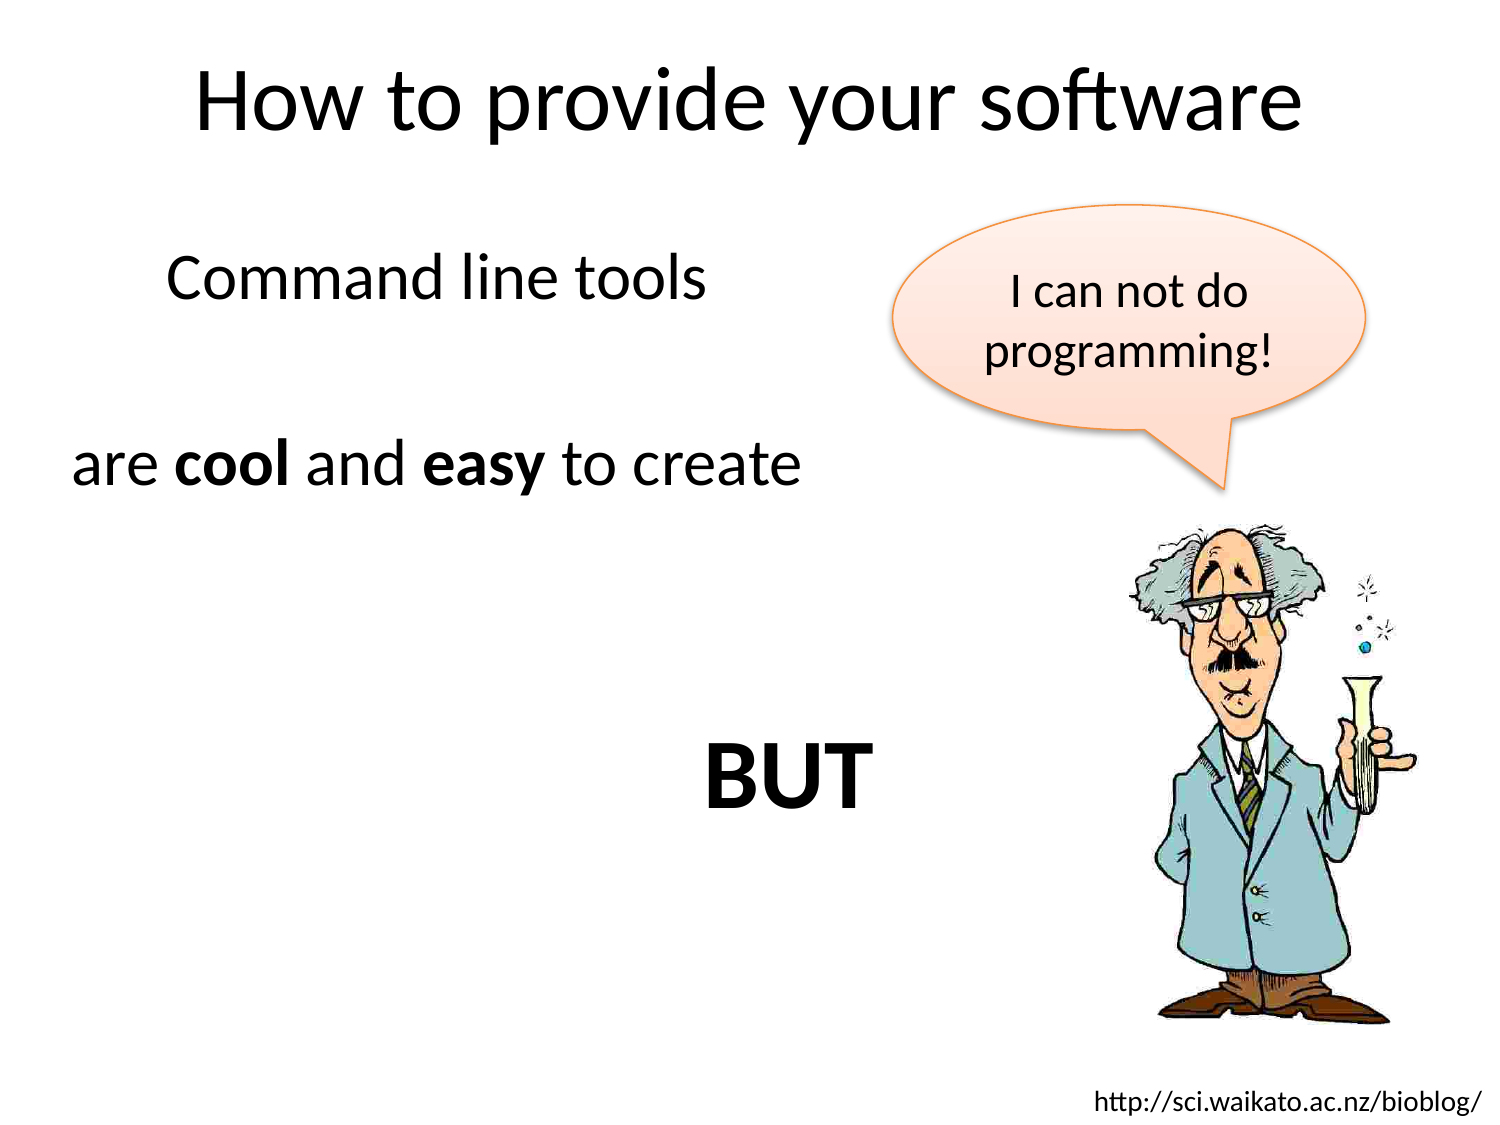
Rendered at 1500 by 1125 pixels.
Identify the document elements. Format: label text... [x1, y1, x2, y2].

list Command line tools are cool and easy to create [37, 224, 682, 538]
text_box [687, 204, 1422, 1026]
text_box http://sci.waikato.ac.nz/bioblog/ [1079, 1074, 1498, 1125]
title How to provide your software [75, 0, 1425, 188]
